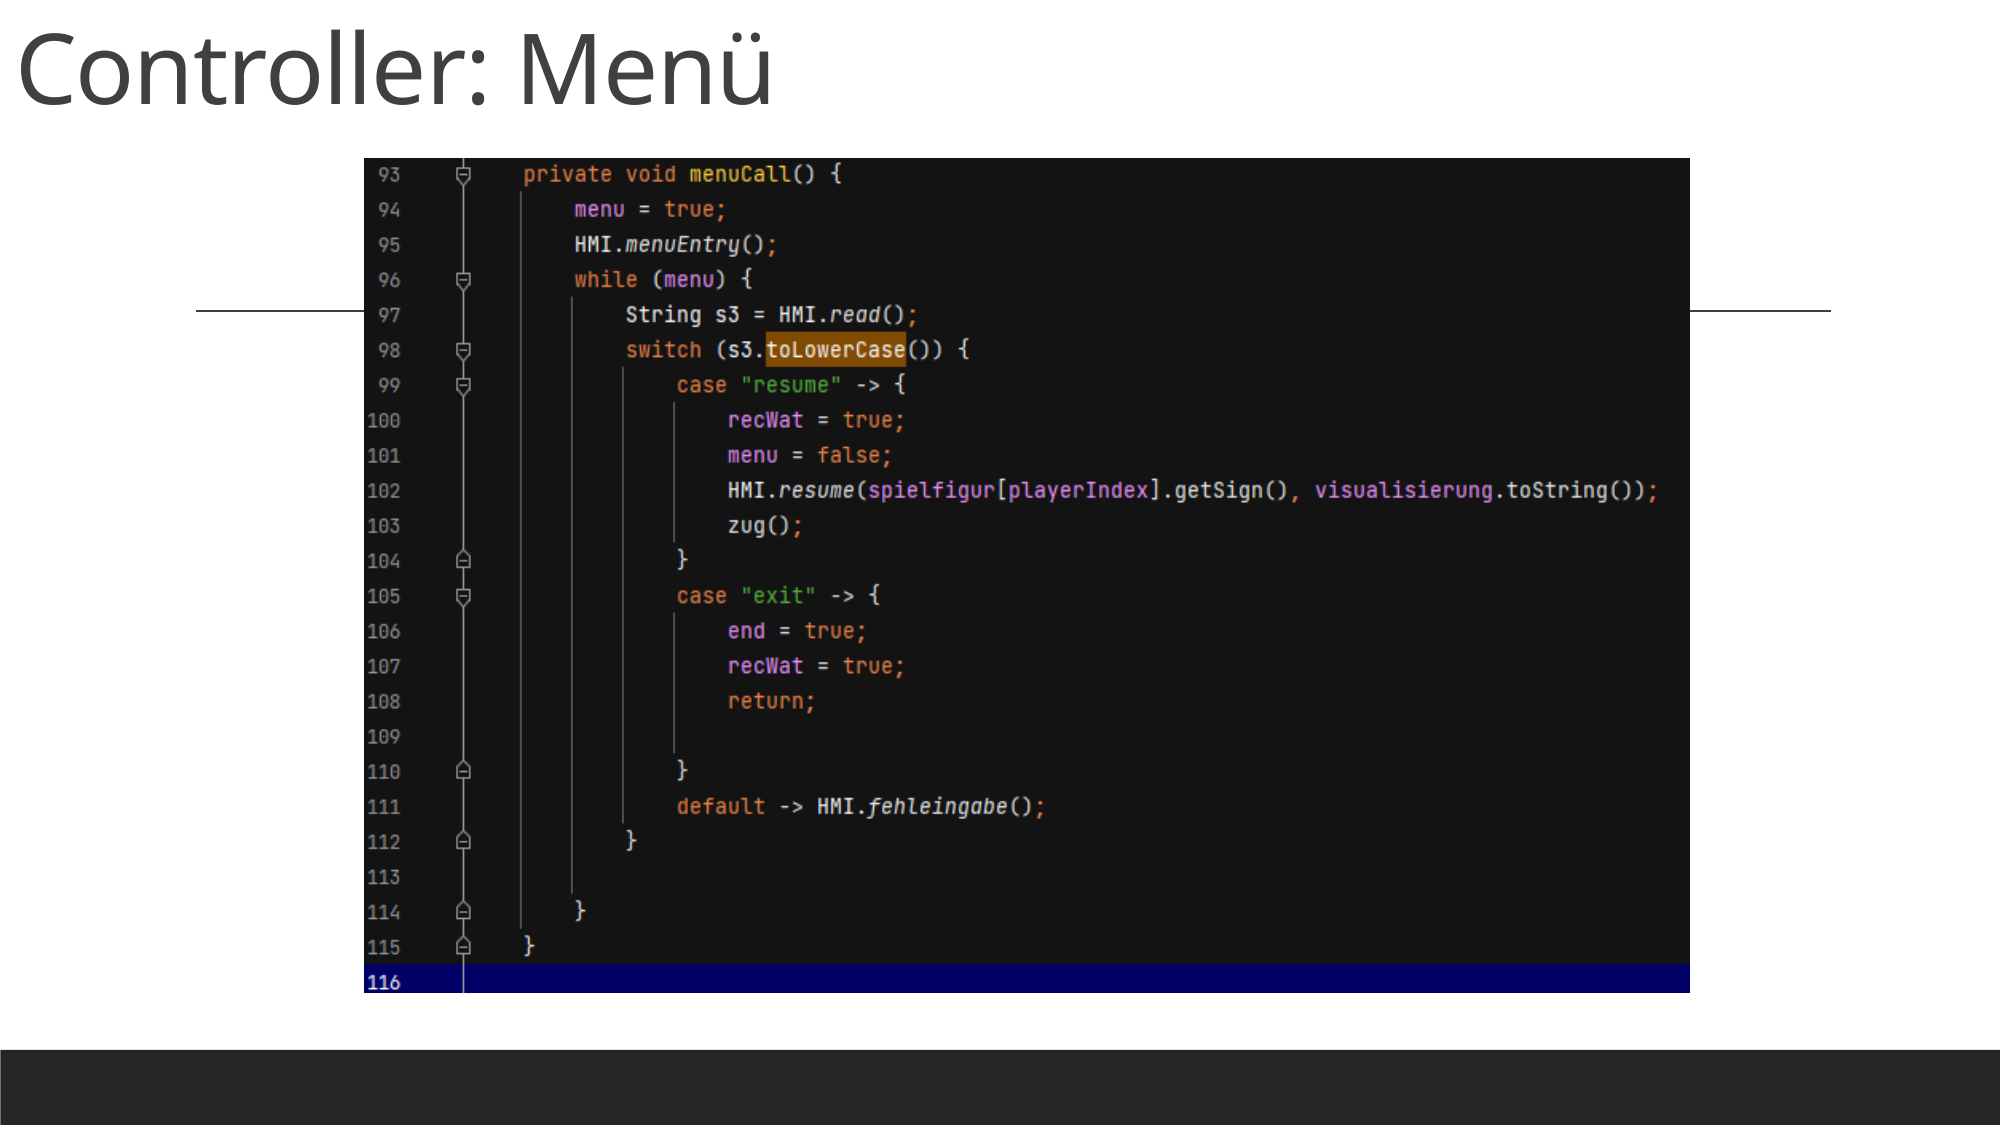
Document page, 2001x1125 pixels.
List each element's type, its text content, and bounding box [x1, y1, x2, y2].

title Controller: Menü [0, 0, 1650, 134]
picture [363, 157, 1690, 993]
